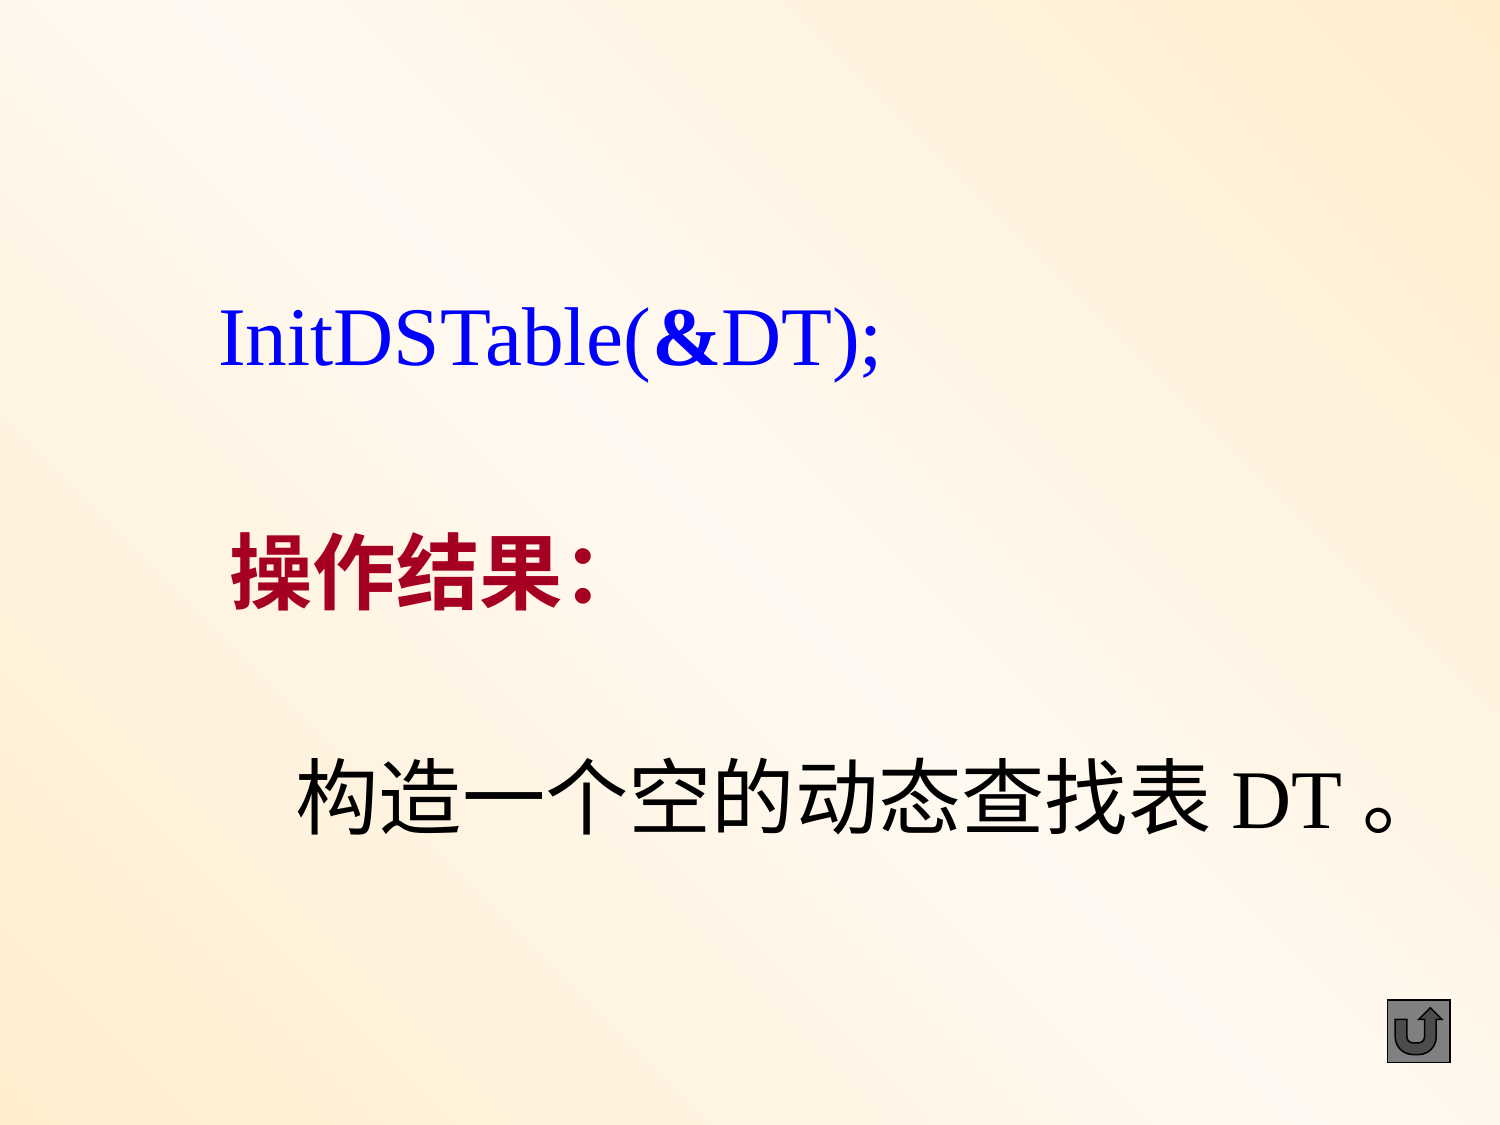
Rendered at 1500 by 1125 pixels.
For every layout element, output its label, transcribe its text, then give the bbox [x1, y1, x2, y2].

text_box InitDSTable(&DT); [203, 275, 899, 390]
text_box 操作结果： [214, 512, 661, 628]
text_box [1387, 999, 1450, 1063]
text_box 构造一个空的动态查找表DT。 [280, 737, 1461, 913]
